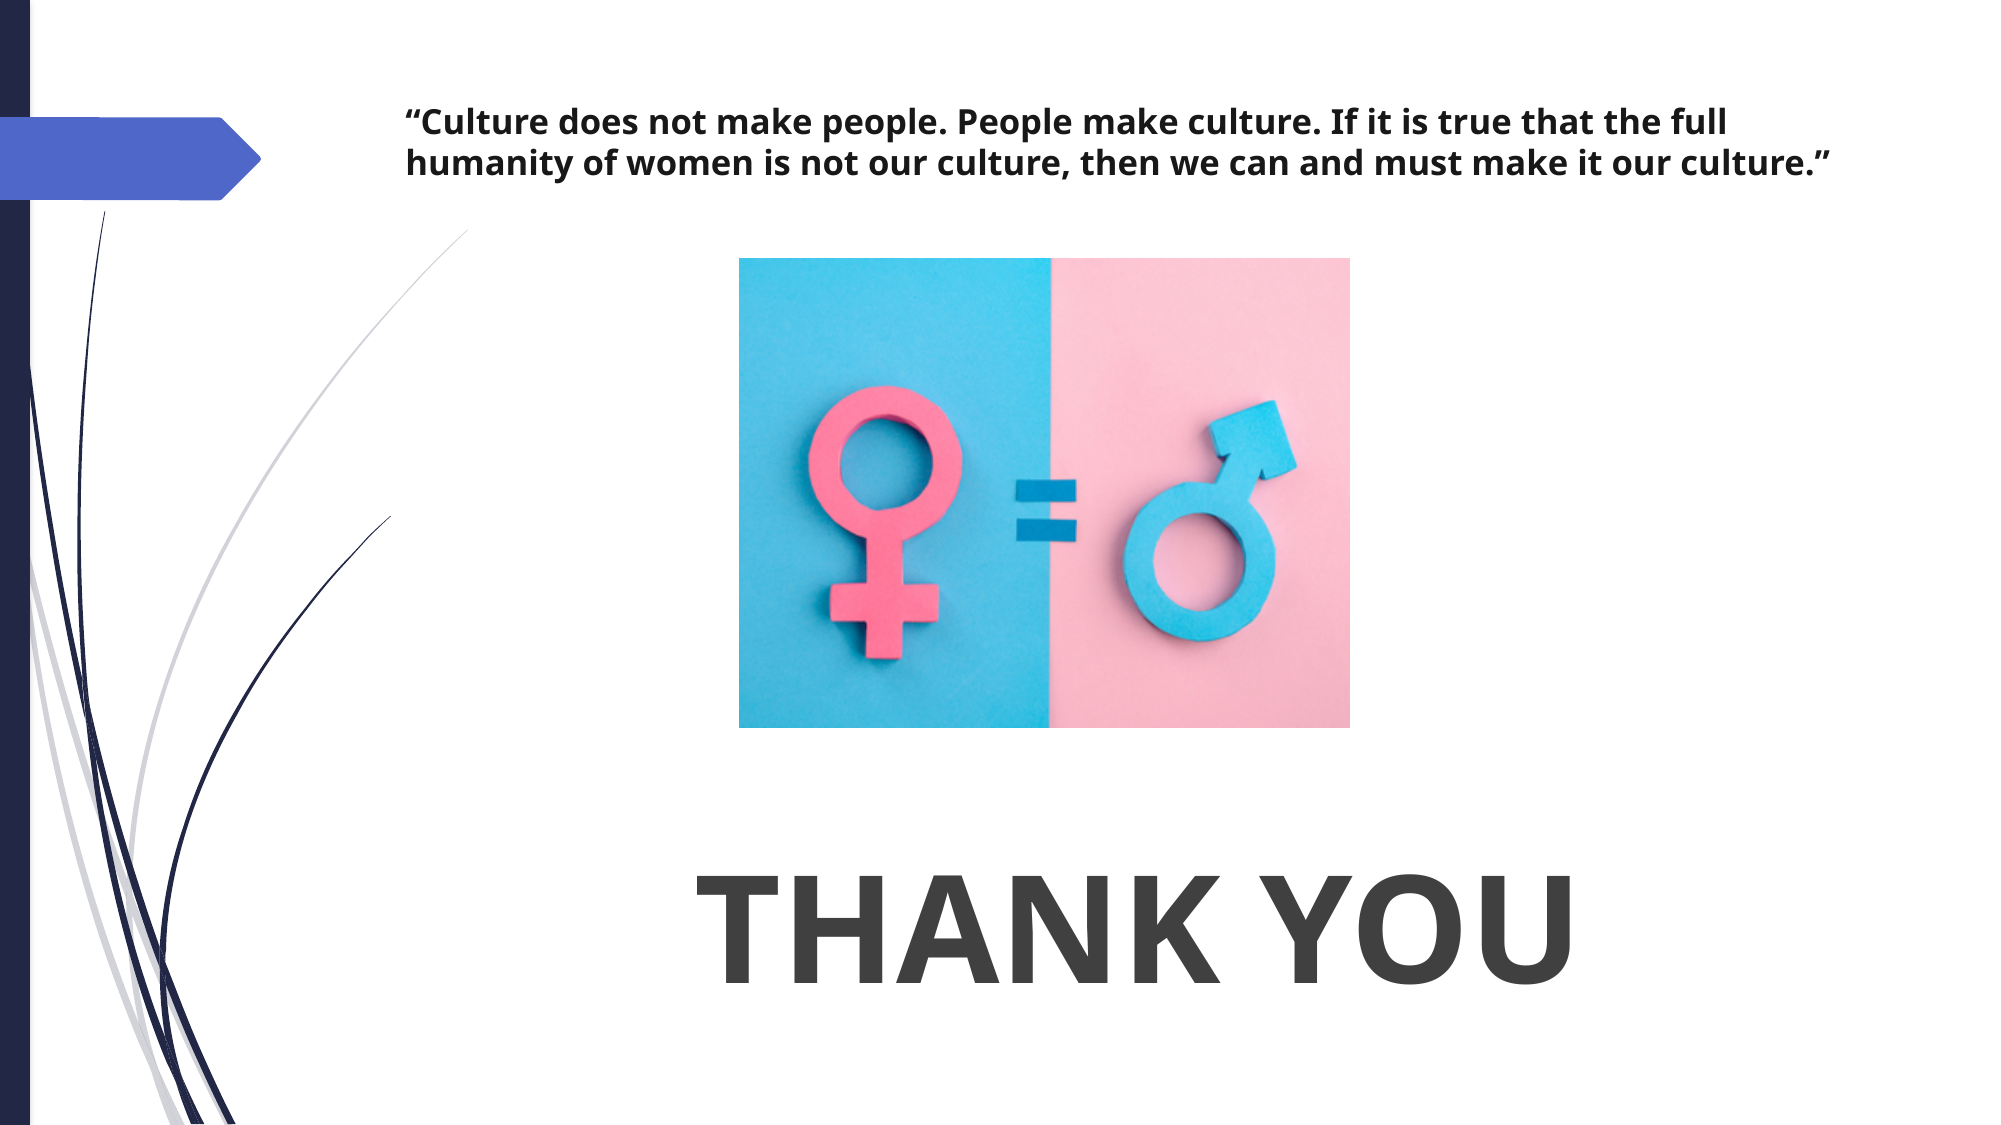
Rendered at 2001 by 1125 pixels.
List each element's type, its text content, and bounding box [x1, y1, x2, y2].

picture [739, 258, 1351, 728]
list THANK YOU [328, 826, 1792, 1032]
title “Culture does not make people. People make culture. If it is true that the full humanity of women is not our culture, then we can and must make it our culture.” [390, 92, 1853, 227]
